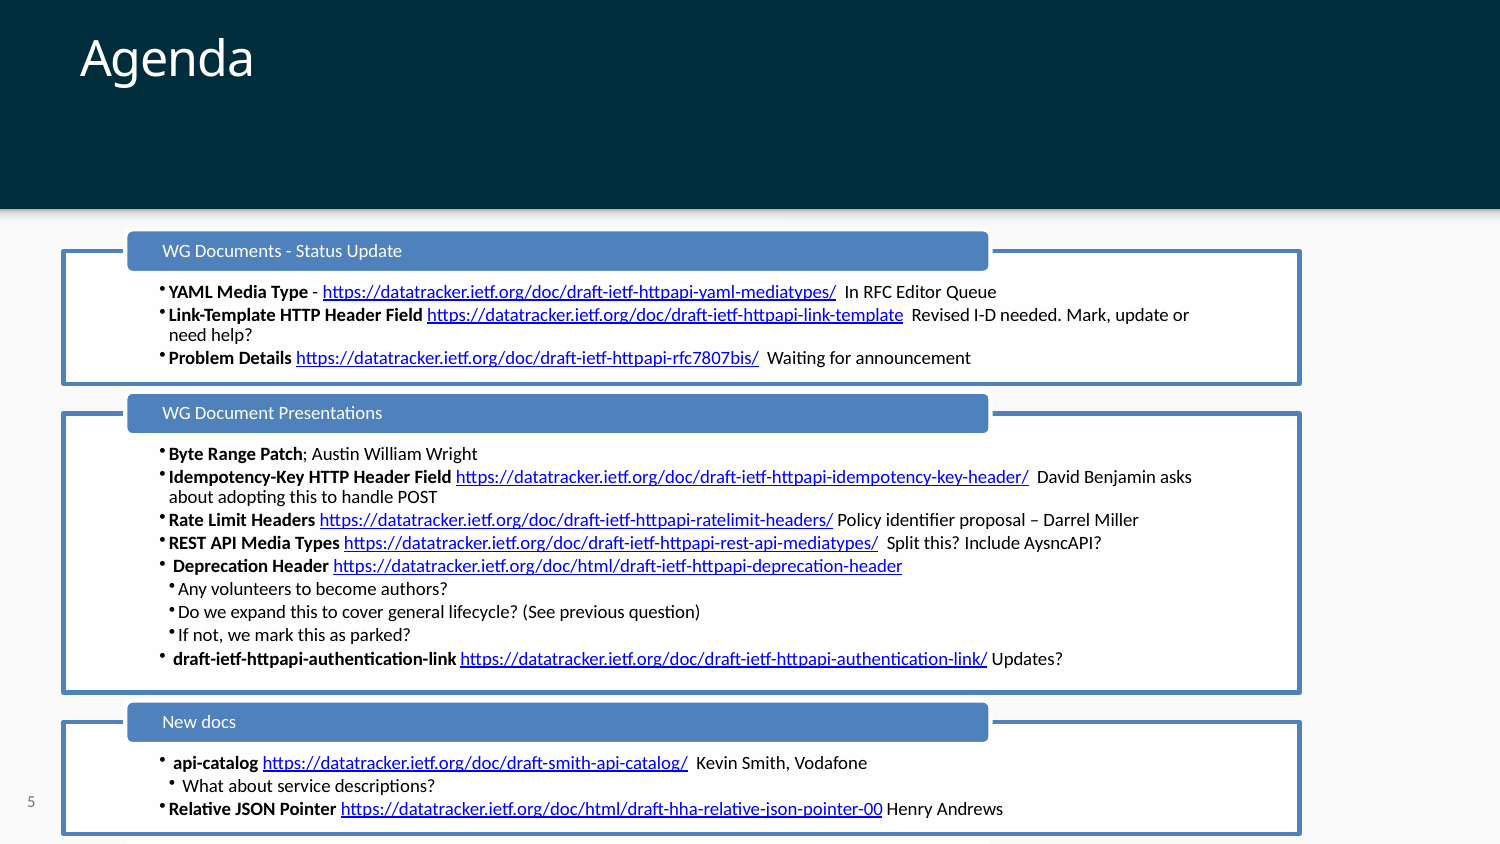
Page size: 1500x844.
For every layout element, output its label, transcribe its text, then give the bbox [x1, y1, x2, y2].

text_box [0, 209, 61, 844]
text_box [63, 209, 1300, 844]
title Agenda [77, 24, 258, 168]
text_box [1302, 209, 1500, 844]
